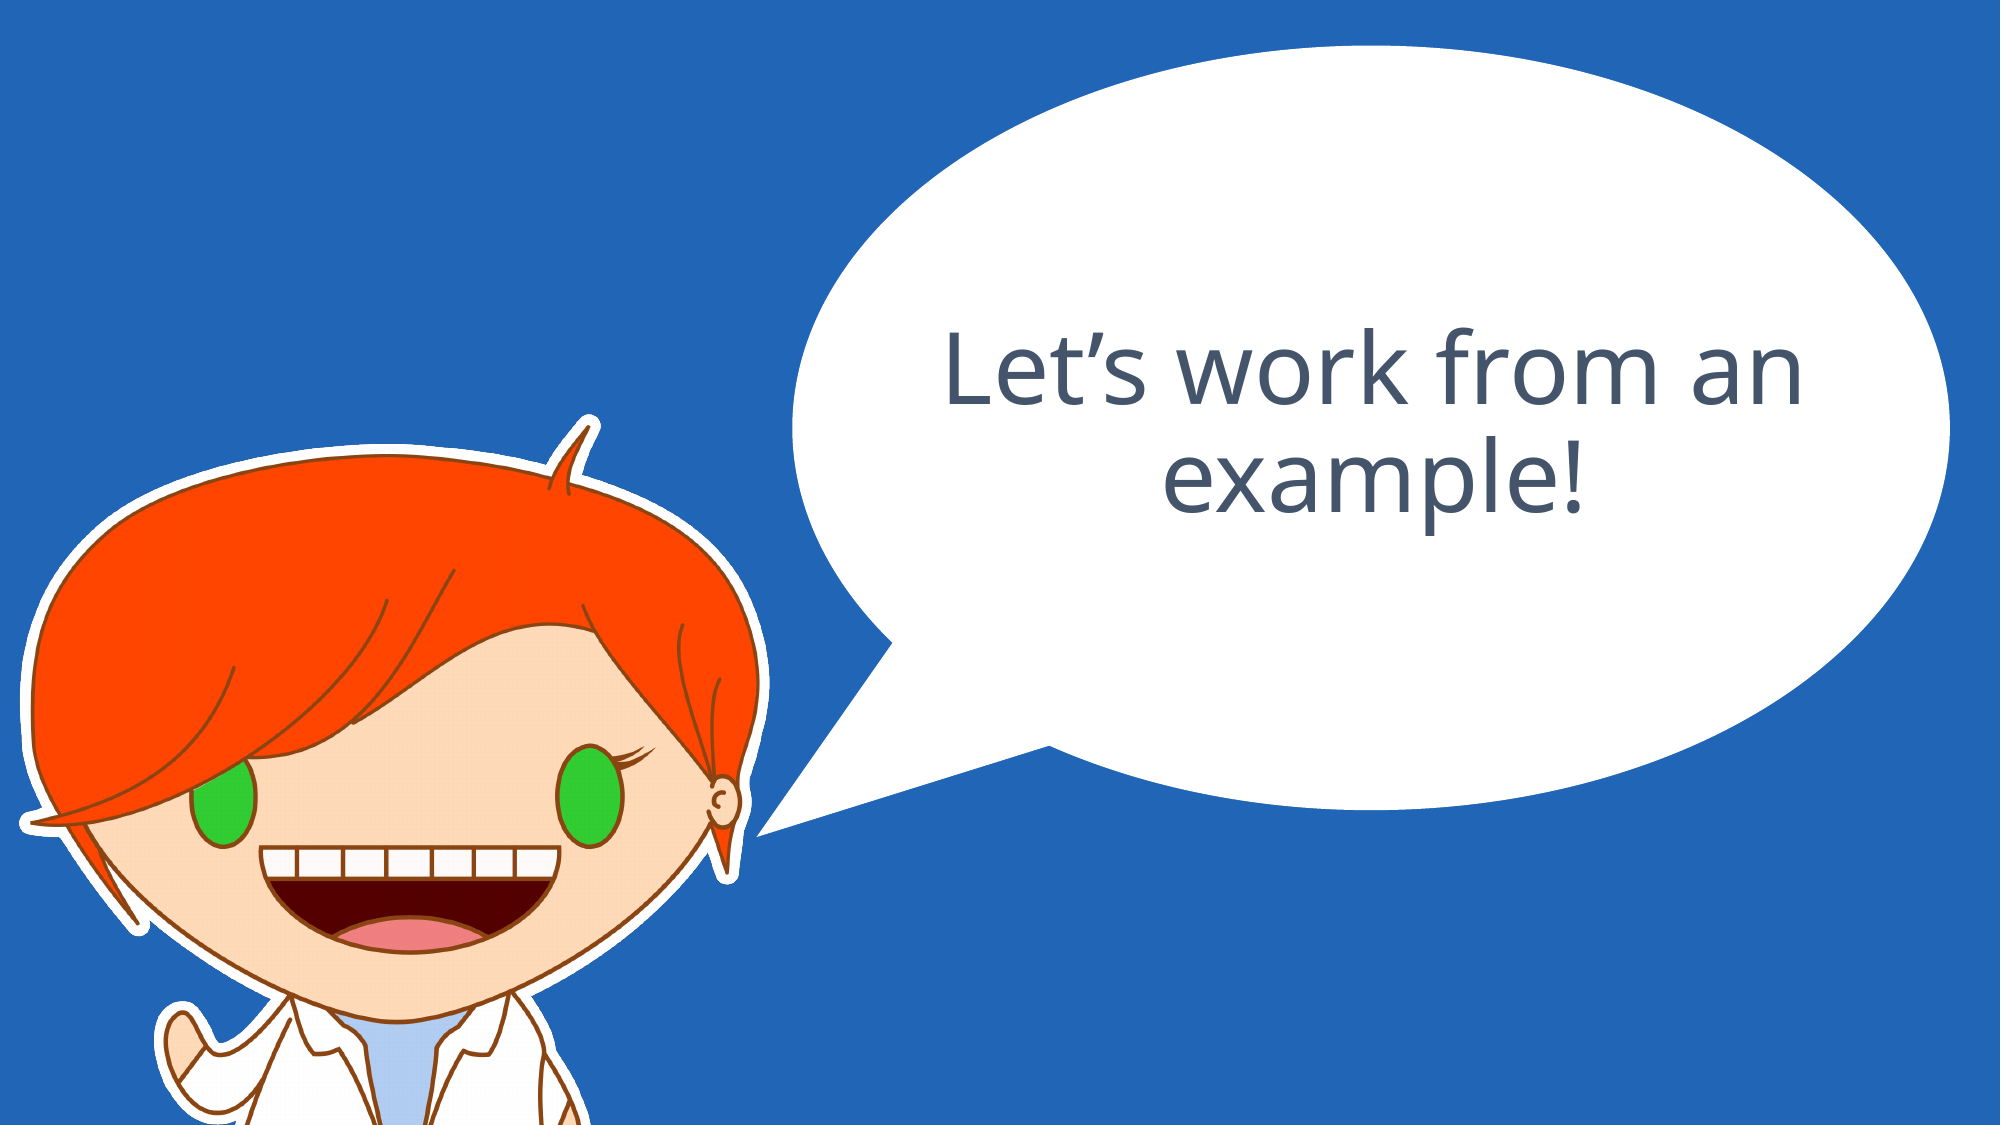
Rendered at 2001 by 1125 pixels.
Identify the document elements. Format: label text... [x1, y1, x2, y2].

picture [0, 357, 957, 1125]
list Let’s work from an example! [917, 196, 1831, 657]
